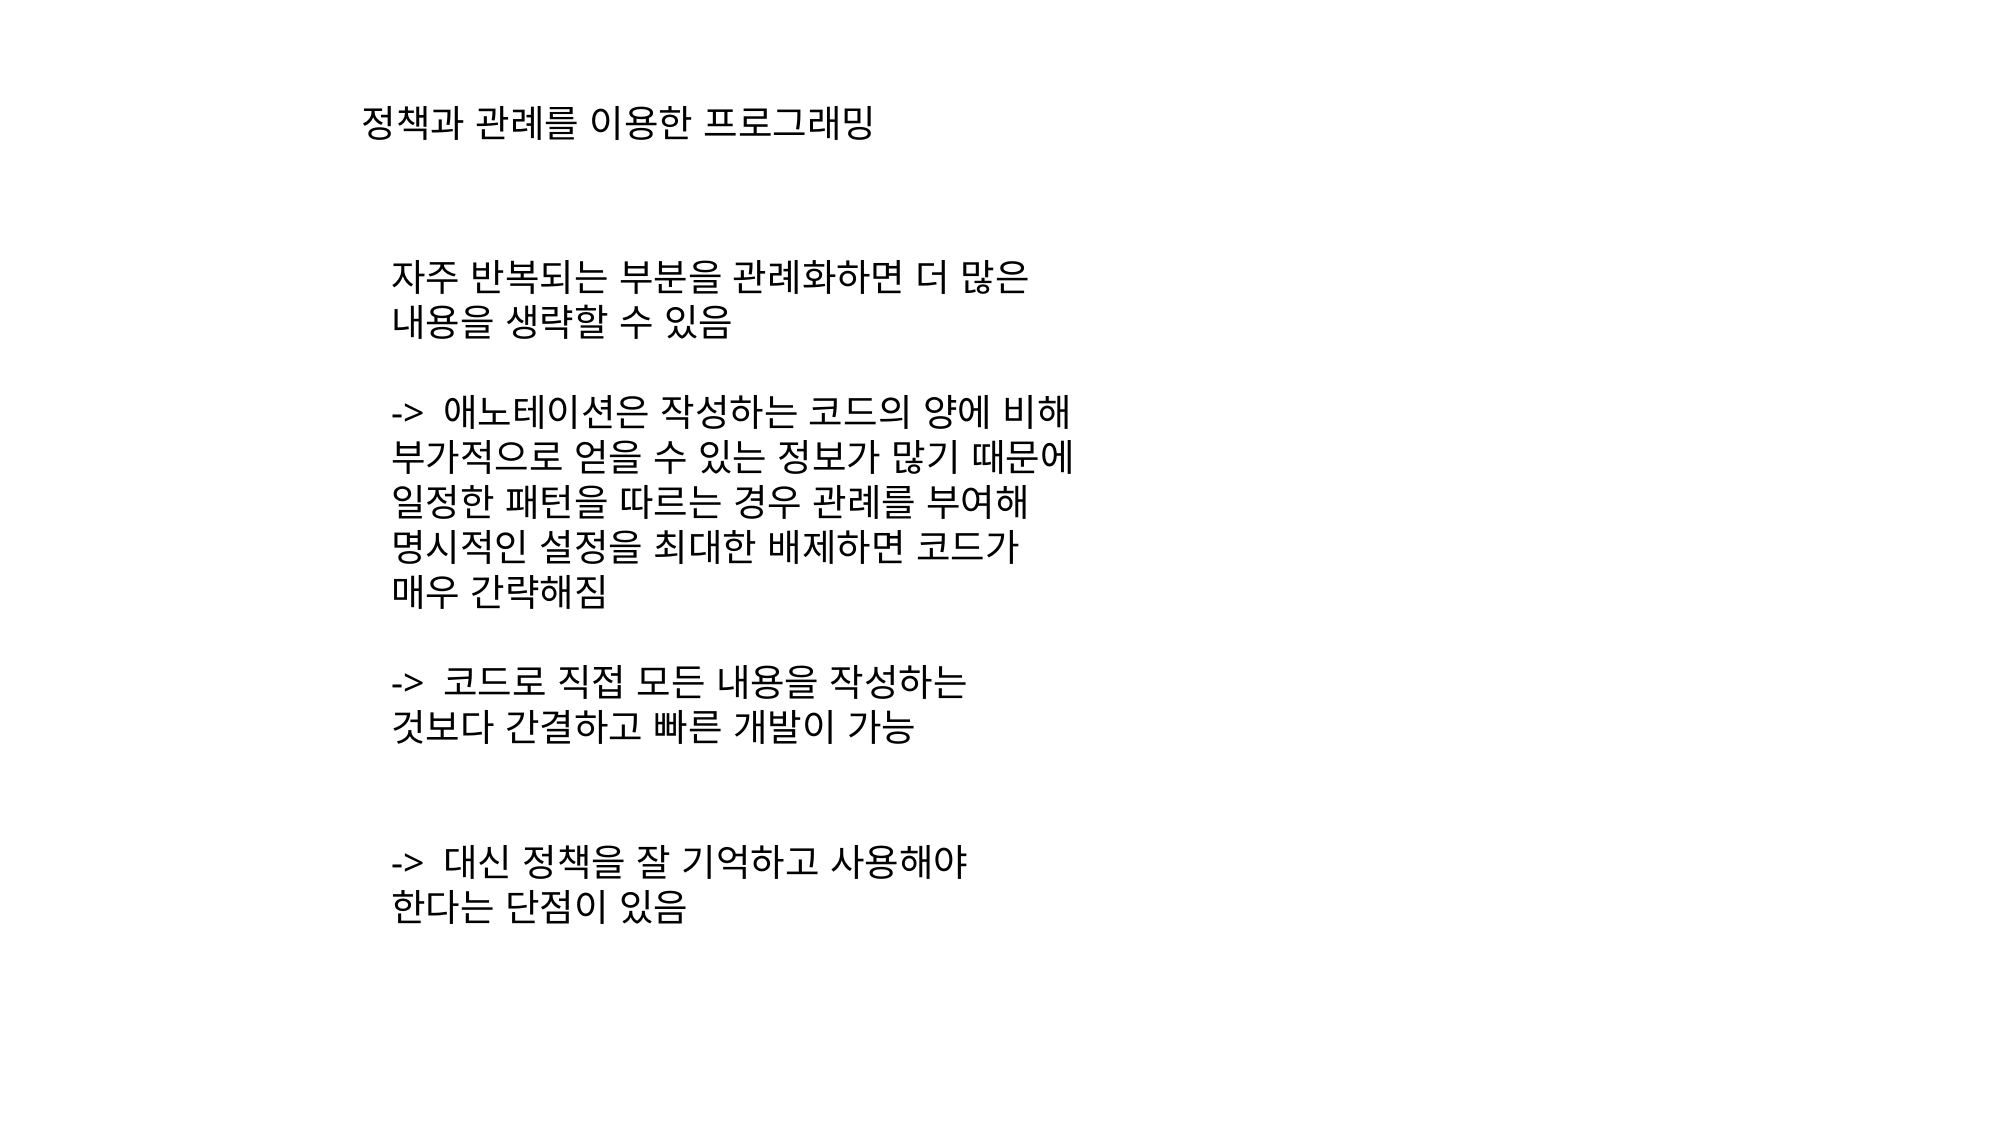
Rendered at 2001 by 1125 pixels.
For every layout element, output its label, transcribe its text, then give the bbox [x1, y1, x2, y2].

text_box 자주 반복되는 부분을 관례화하면 더 많은 내용을 생략할 수 있음 -> 애노테이션은 작성하는 코드의 양에 비해 부가적으로 얻을 수 있는 정보가 많기 때문에 일정한 패턴을 따르는 경우 관례를 부여해 명시적인 설정을 최대한 배제하면 코드가 매우 간략해짐 -> 코드로 직접 모든 내용을 작성하는 것보다 간결하고 빠른 개발이 가능 -> 대신 정책을 잘 기억하고 사용해야 한다는 단점이 있음 [376, 247, 1097, 937]
text_box 정책과 관례를 이용한 프로그래밍 [347, 92, 971, 153]
